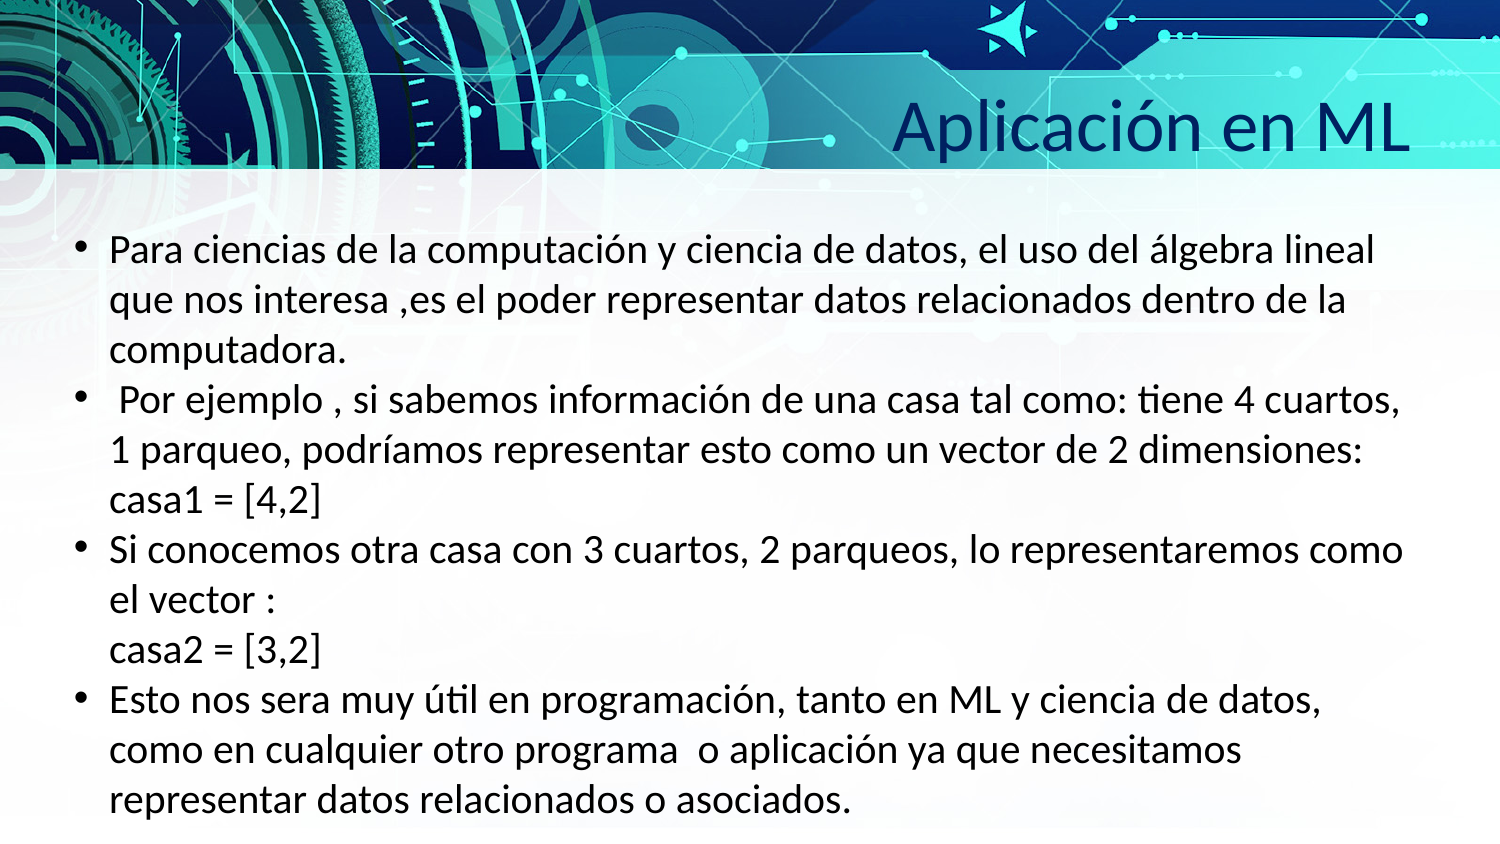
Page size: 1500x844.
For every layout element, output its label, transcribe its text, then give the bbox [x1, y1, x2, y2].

picture [0, 0, 1500, 844]
text_box Para ciencias de la computación y ciencia de datos, el uso del álgebra lineal que nos interesa ,es el poder representar datos relacionados dentro de la computadora. Por ejemplo , si sabemos información de una casa tal como: tiene 4 cuartos, 1 parqueo, podríamos representar esto como un vector de 2 dimensiones: casa1 = [4,2] Si conocemos otra casa con 3 cuartos, 2 parqueos, lo representaremos como el vector : casa2 = [3,2] Esto nos sera muy útil en programación, tanto en ML y ciencia de datos, como en cualquier otro programa o aplicación ya que necesitamos representar datos relacionados o asociados. [73, 221, 1426, 798]
text_box Aplicación en ML [73, 71, 1426, 171]
